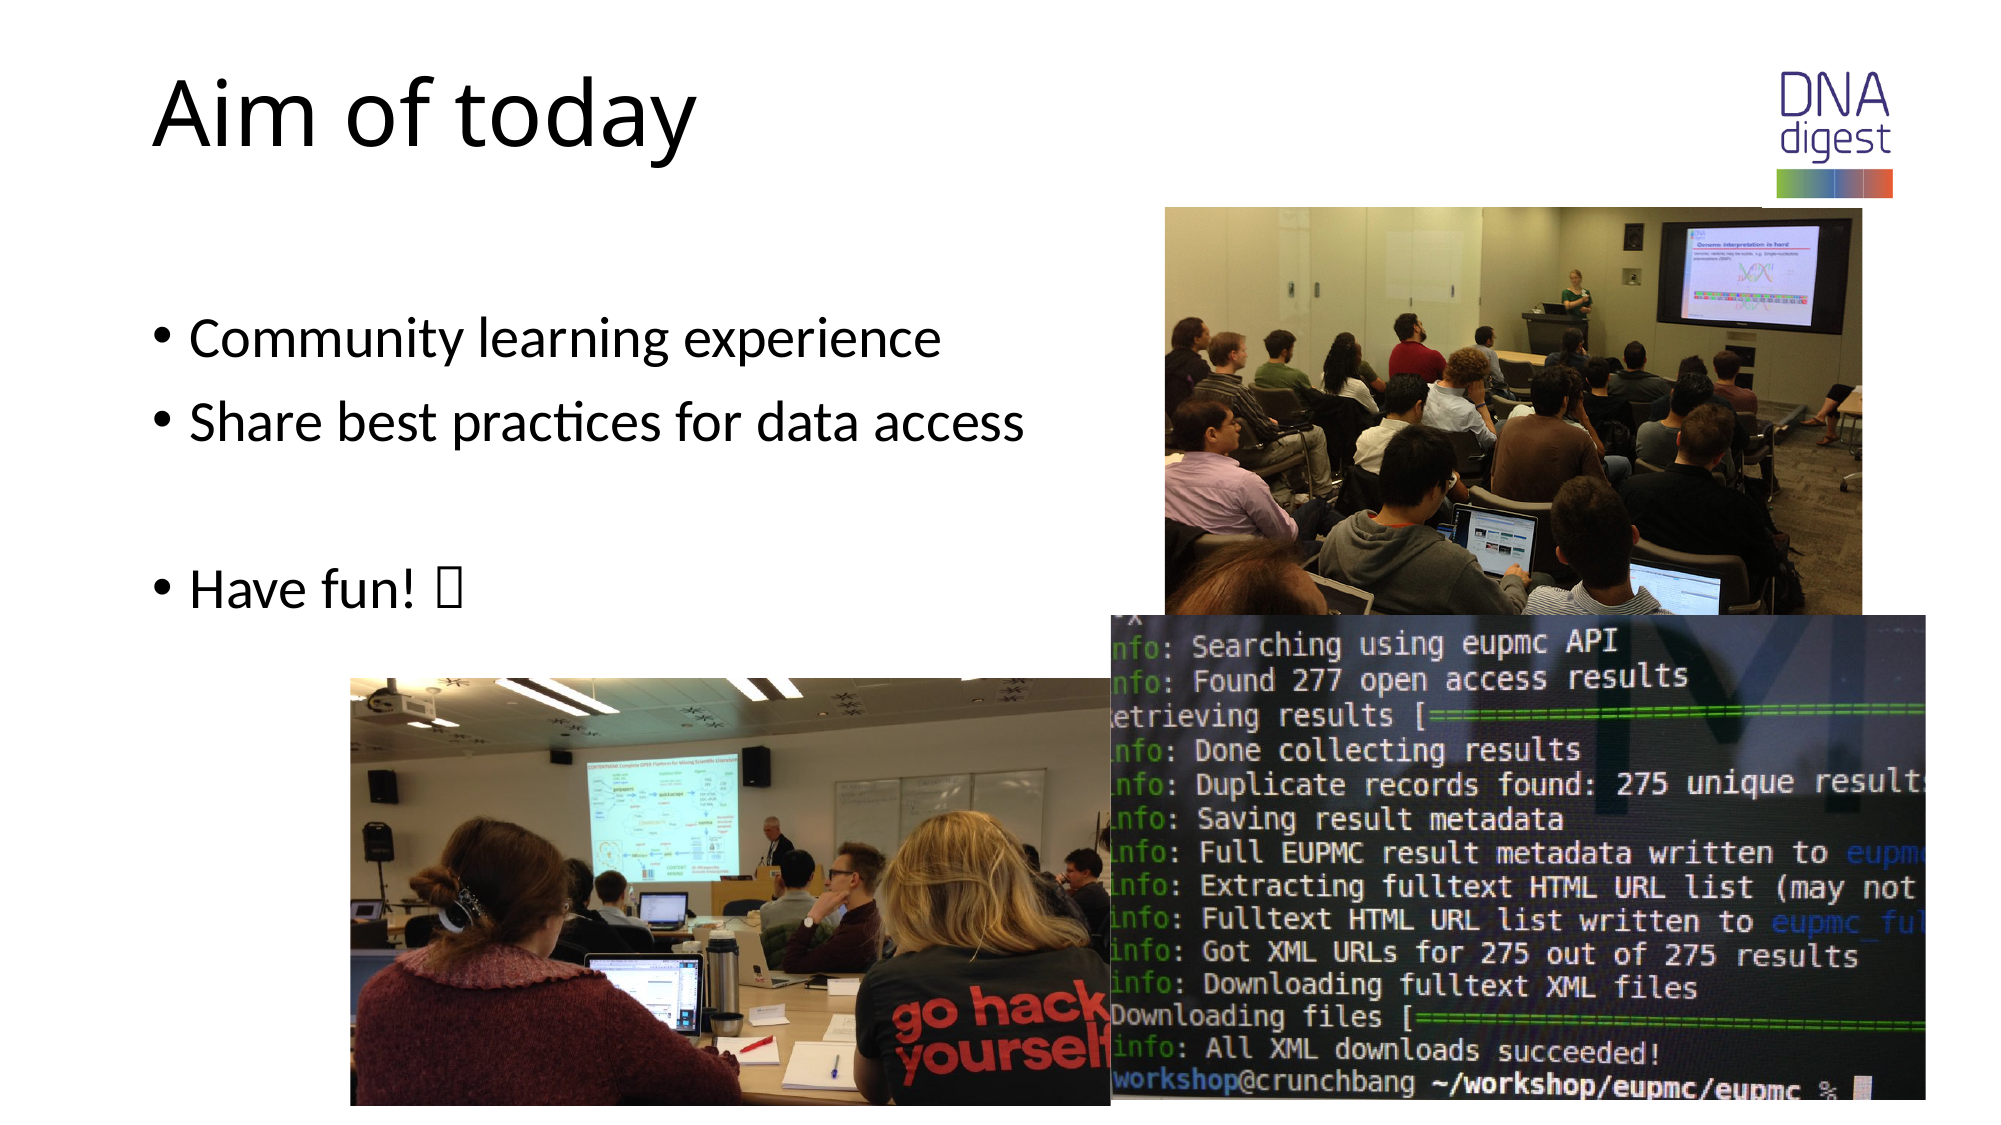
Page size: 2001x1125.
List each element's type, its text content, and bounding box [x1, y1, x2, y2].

title Aim of today [137, 59, 1762, 278]
list Community learning experience Share best practices for data access Have fun!  [137, 299, 1164, 1014]
picture [350, 59, 1926, 1106]
